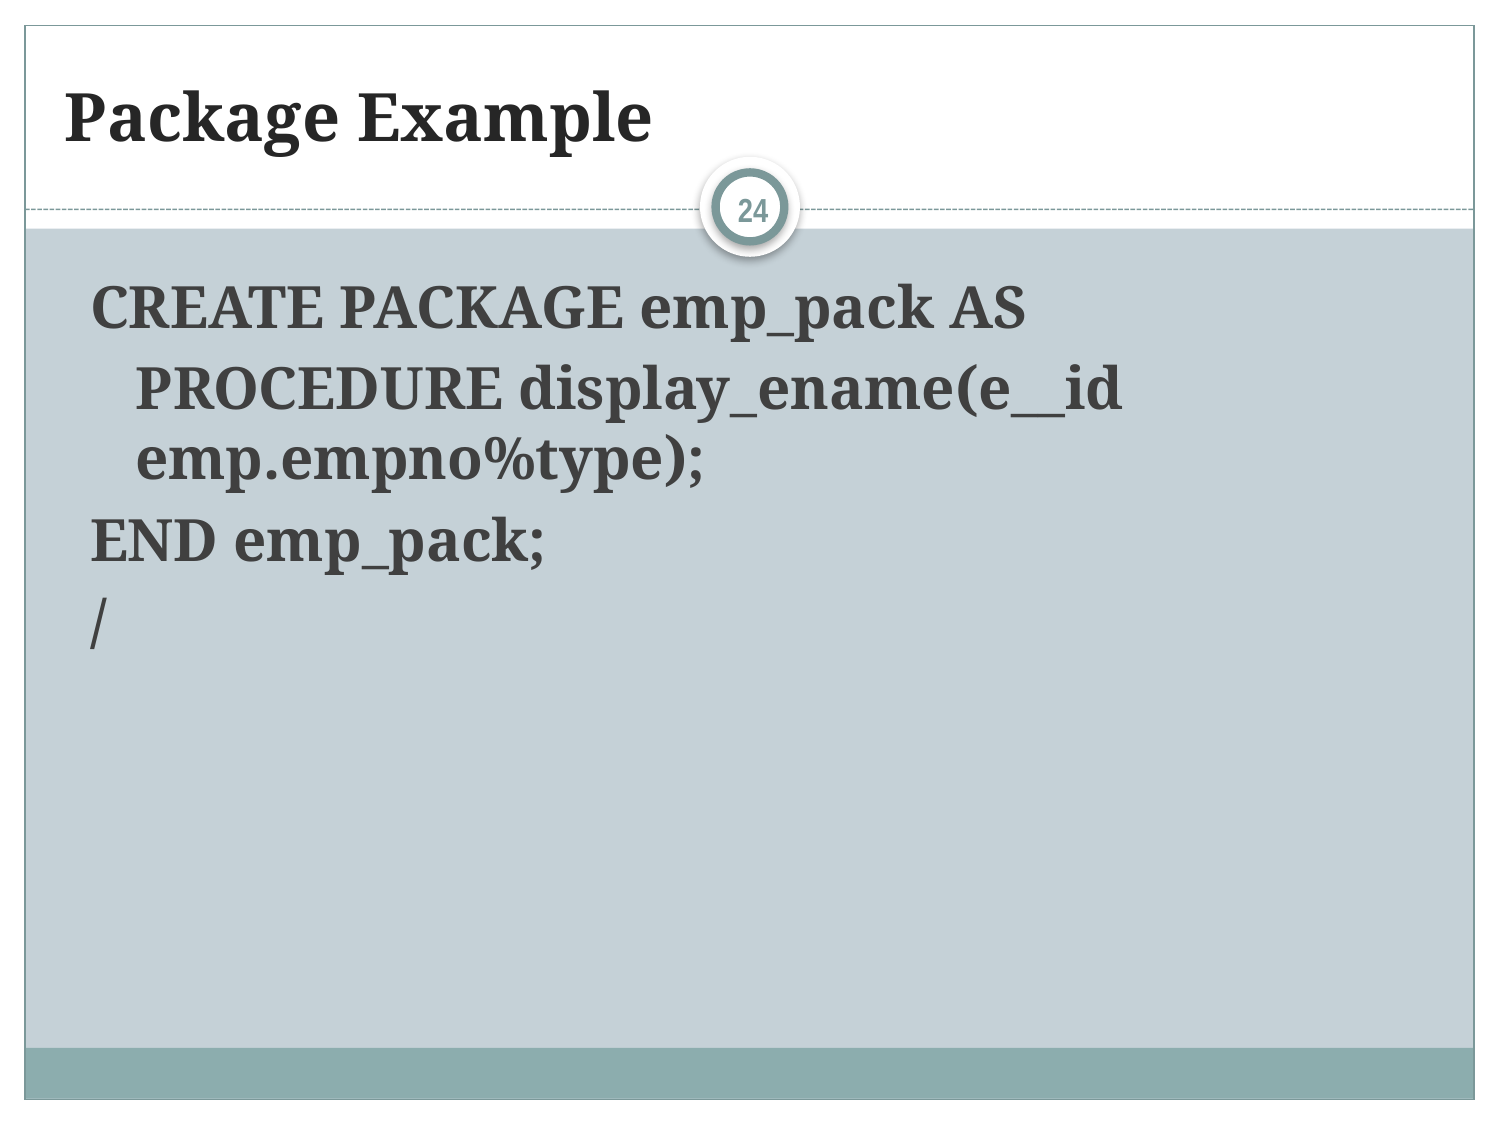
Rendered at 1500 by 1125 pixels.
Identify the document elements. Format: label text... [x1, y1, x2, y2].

title Package Example [49, 37, 1450, 163]
list CREATE PACKAGE emp_pack AS PROCEDURE display_ename(e__id emp.empno%type); END emp_pack; / [74, 262, 1426, 988]
slide_number 24 [715, 168, 791, 241]
